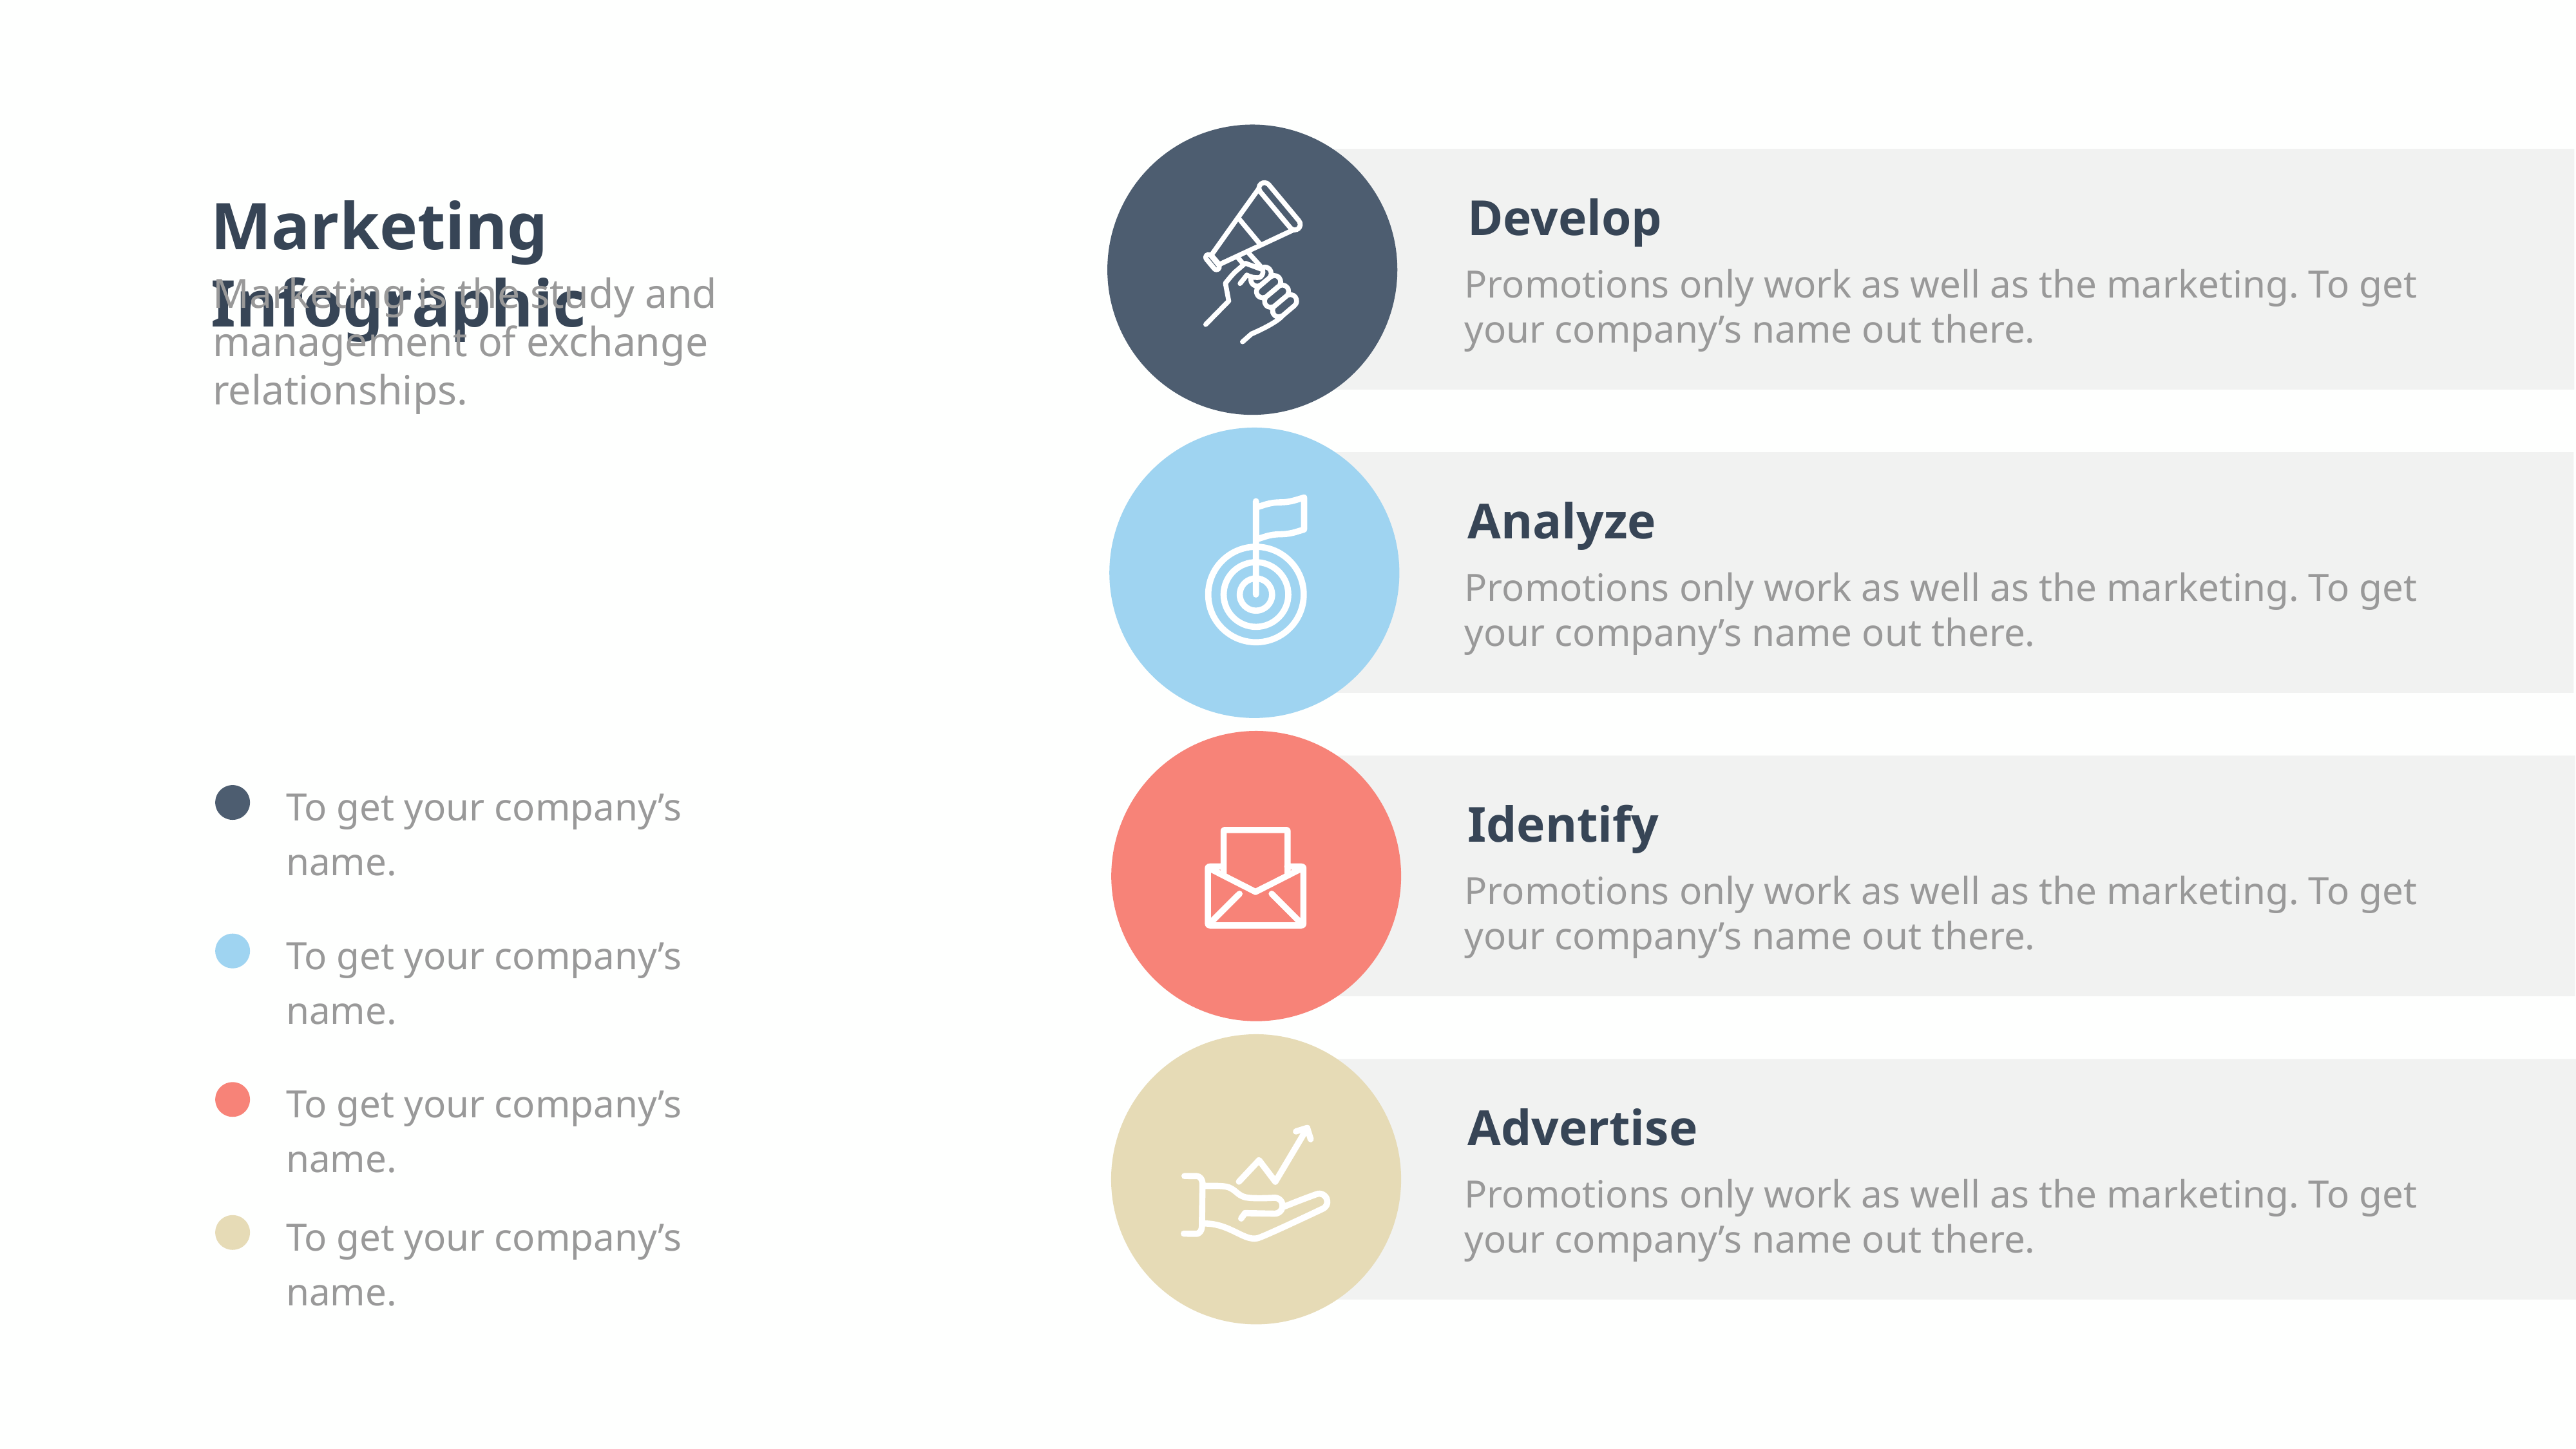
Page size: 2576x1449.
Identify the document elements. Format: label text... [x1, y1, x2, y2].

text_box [215, 762, 793, 1265]
text_box [1203, 180, 1303, 345]
text_box Develop [1458, 182, 1710, 250]
text_box [1334, 149, 2575, 390]
text_box [1336, 452, 2574, 693]
text_box [1338, 755, 2575, 996]
text_box Promotions only work as well as the marketing. To get your company’s name out there. [1455, 255, 2443, 355]
text_box Promotions only work as well as the marketing. To get your company’s name out there. [1455, 862, 2443, 962]
text_box [1205, 494, 1308, 646]
text_box [1111, 1034, 1402, 1325]
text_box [1180, 1124, 1331, 1242]
text_box [1205, 827, 1307, 929]
text_box [1338, 1059, 2576, 1300]
text_box Promotions only work as well as the marketing. To get your company’s name out there. [1455, 558, 2443, 659]
text_box Promotions only work as well as the marketing. To get your company’s name out there. [1455, 1165, 2443, 1265]
text_box [1107, 124, 1398, 415]
text_box Advertise [1458, 1092, 1710, 1160]
text_box Analyze [1458, 485, 1710, 553]
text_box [201, 180, 893, 420]
text_box Identify [1458, 789, 1710, 857]
text_box [1109, 427, 1400, 718]
text_box [1111, 730, 1402, 1021]
